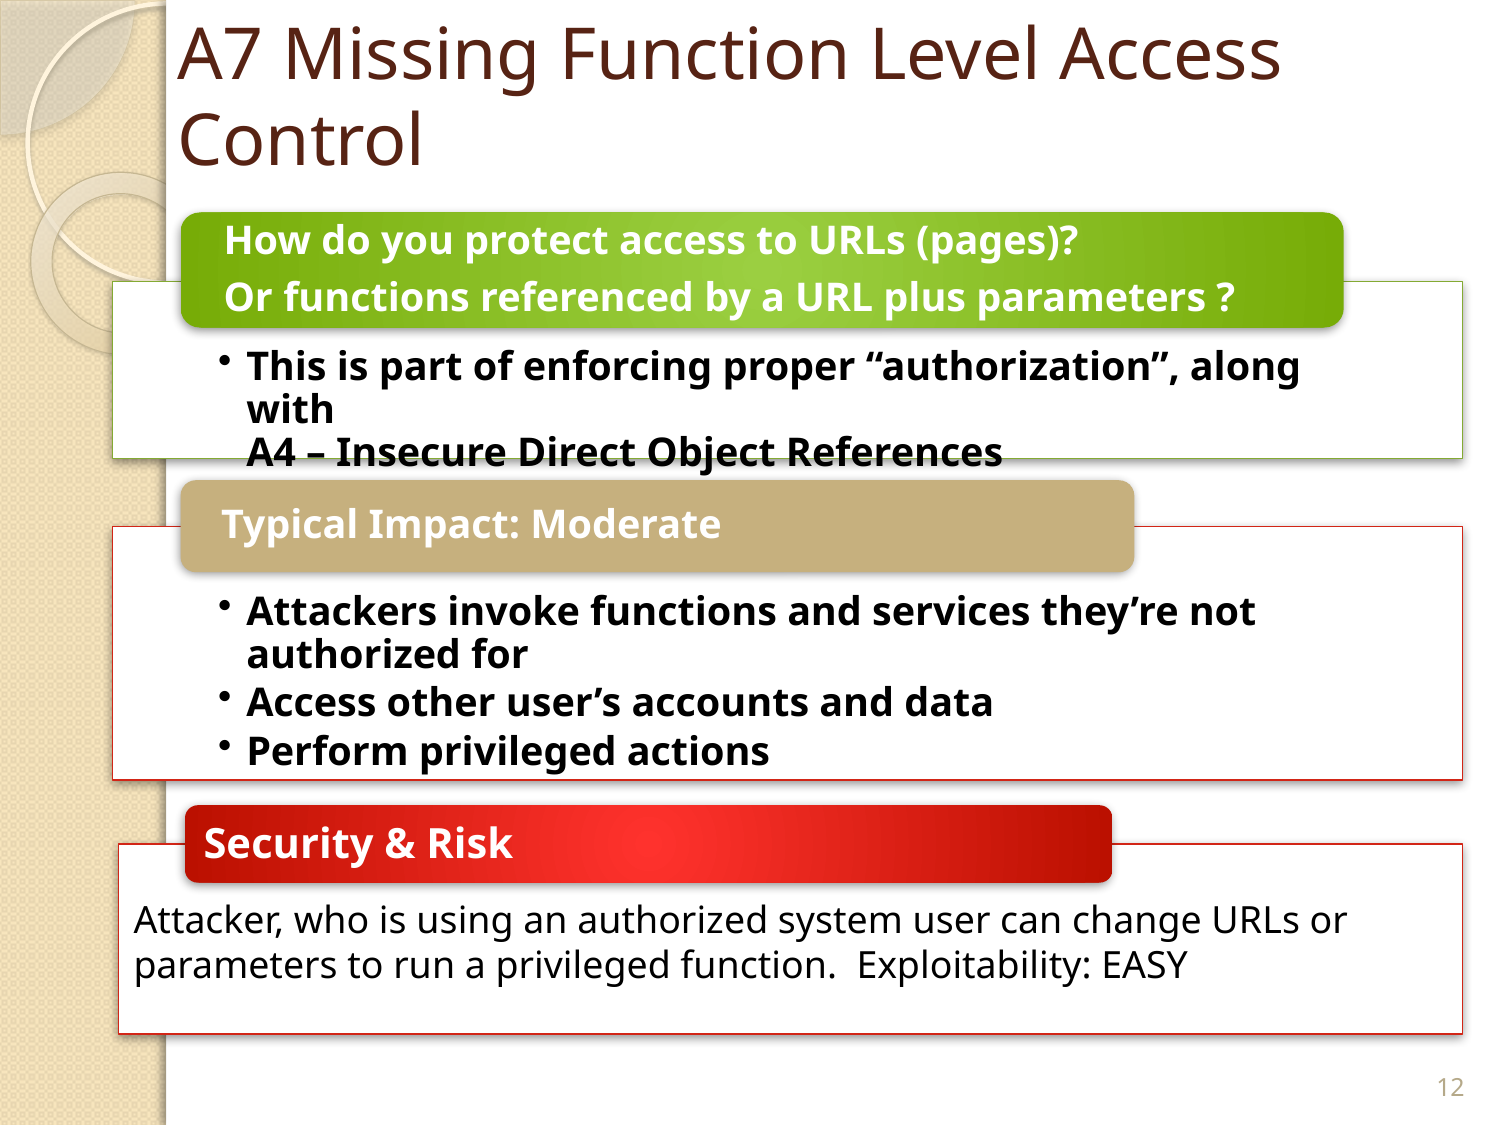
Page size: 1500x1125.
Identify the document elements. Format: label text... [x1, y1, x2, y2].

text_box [112, 281, 1463, 459]
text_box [180, 479, 1135, 573]
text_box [180, 212, 1344, 328]
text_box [112, 526, 1463, 781]
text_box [184, 804, 1113, 883]
slide_number 12 [1413, 1034, 1488, 1113]
title A7 Missing Function Level Access Control [162, 0, 1393, 188]
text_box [118, 843, 1463, 1035]
